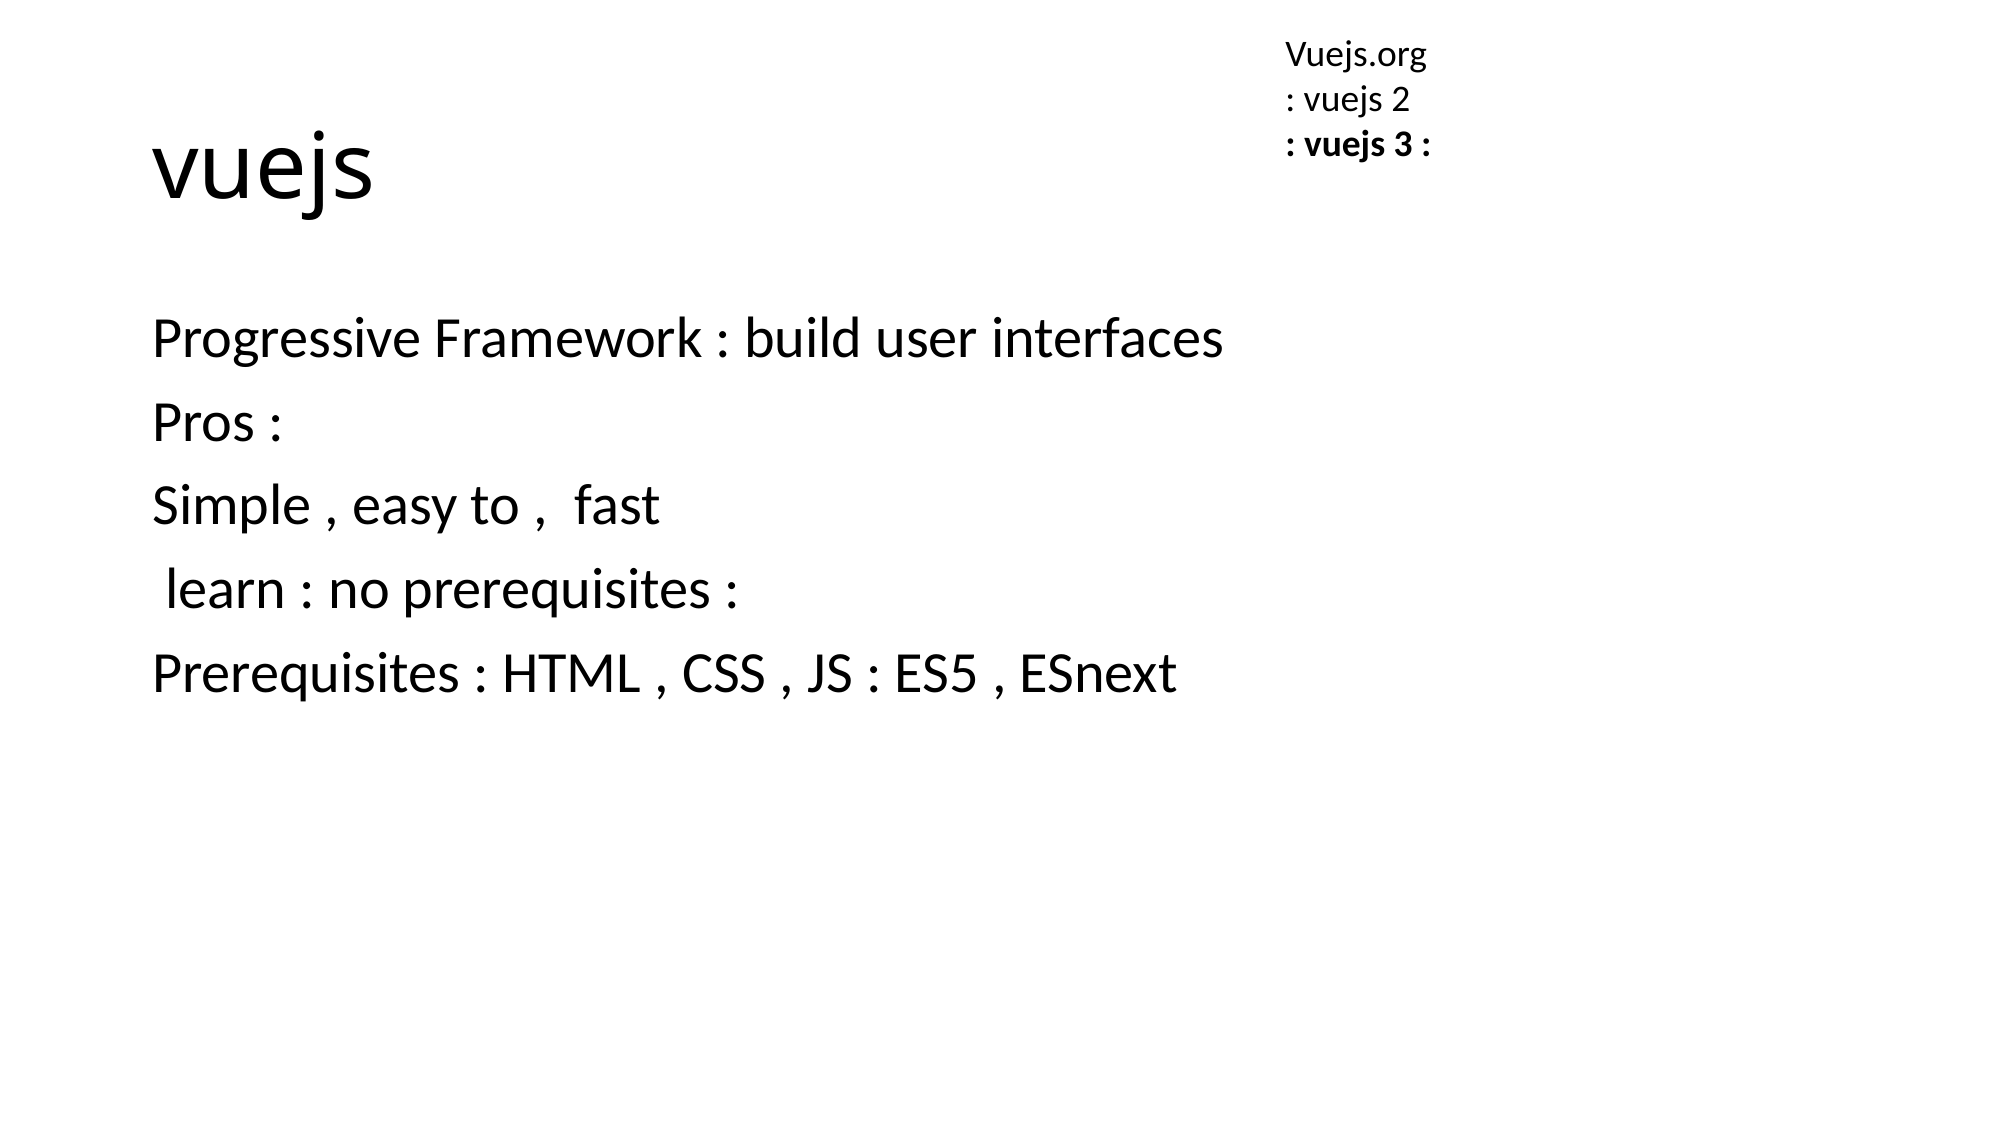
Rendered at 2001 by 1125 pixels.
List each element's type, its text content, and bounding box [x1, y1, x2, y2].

title vuejs [137, 59, 1863, 278]
list Progressive Framework : build user interfaces Pros : Simple , easy to , fast learn : no prerequisites : Prerequisites : HTML , CSS , JS : ES5 , ESnext [137, 299, 1863, 1014]
text_box Vuejs.org : vuejs 2 : vuejs 3 : [1270, 21, 1783, 172]
